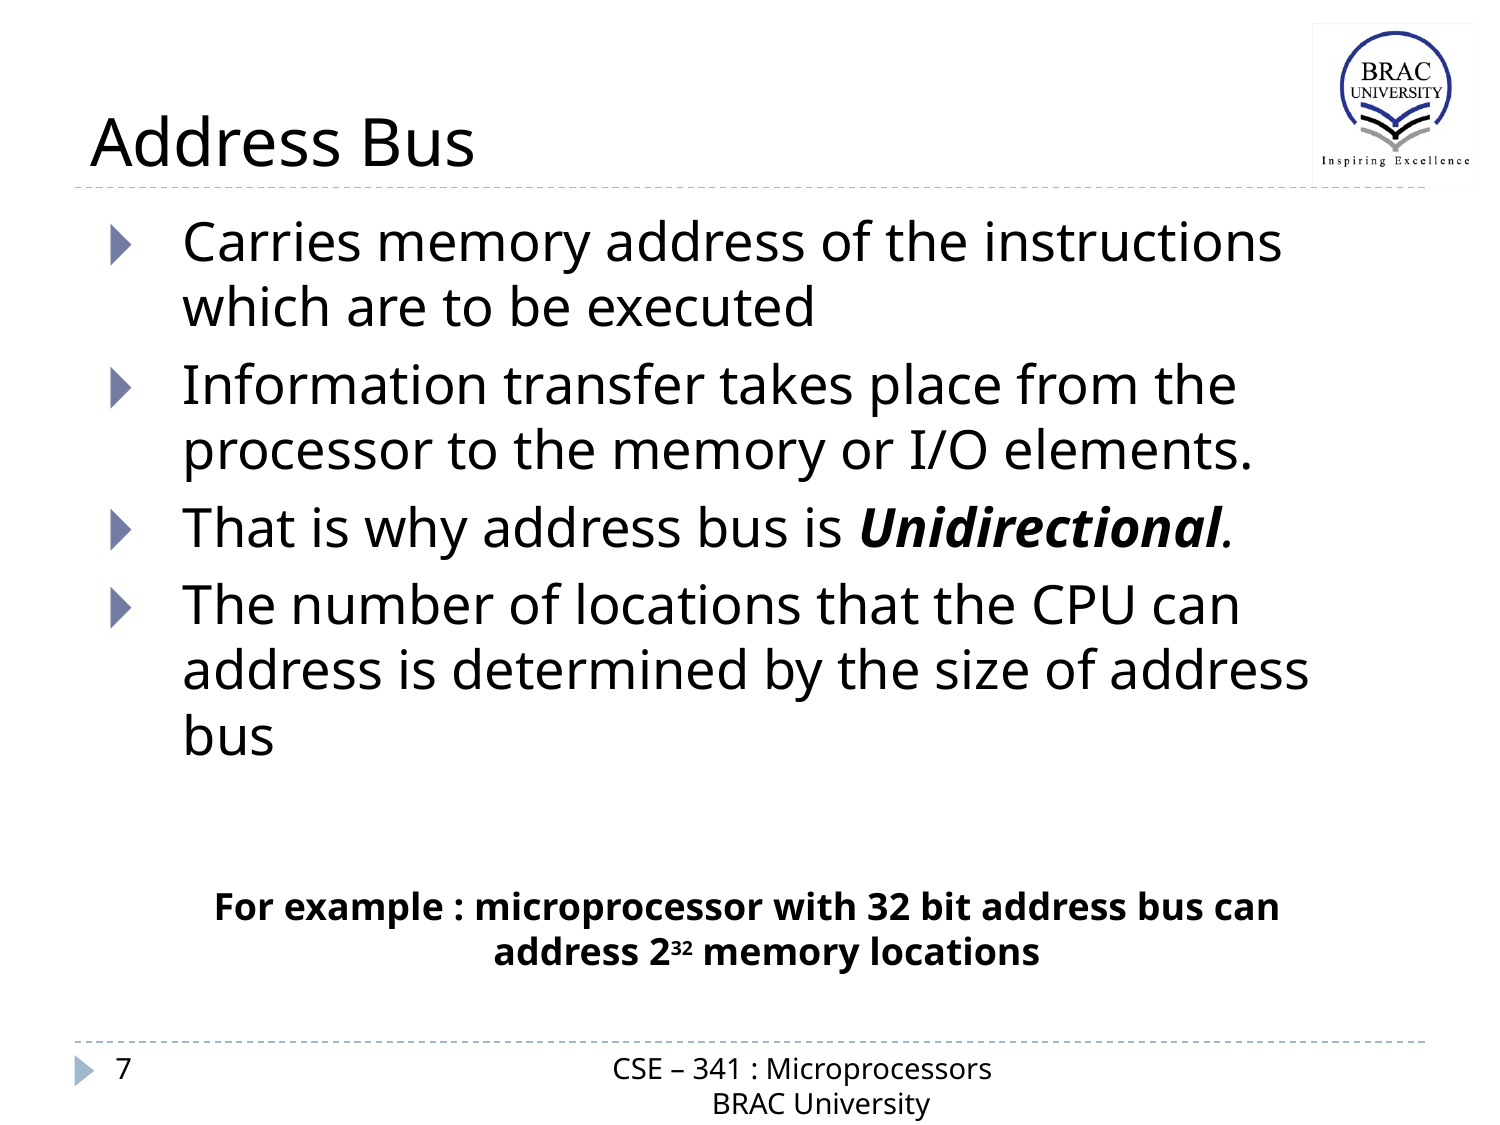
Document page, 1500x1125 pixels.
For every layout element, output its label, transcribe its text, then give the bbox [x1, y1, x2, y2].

title Address Bus [75, 24, 1310, 188]
picture [1312, 23, 1476, 187]
footer CSE – 341 : Microprocessors BRAC University [300, 1042, 1313, 1103]
slide_number ‹#› [100, 1042, 300, 1103]
list Carries memory address of the instructions which are to be executed Information transfer takes place from the processor to the memory or I/O elements. That is why address bus is Unidirectional. The number of locations that the CPU can address is determined by the size of address bus [75, 200, 1425, 1010]
text_box For example : microprocessor with 32 bit address bus can address 232 memory locations [150, 862, 1346, 1039]
